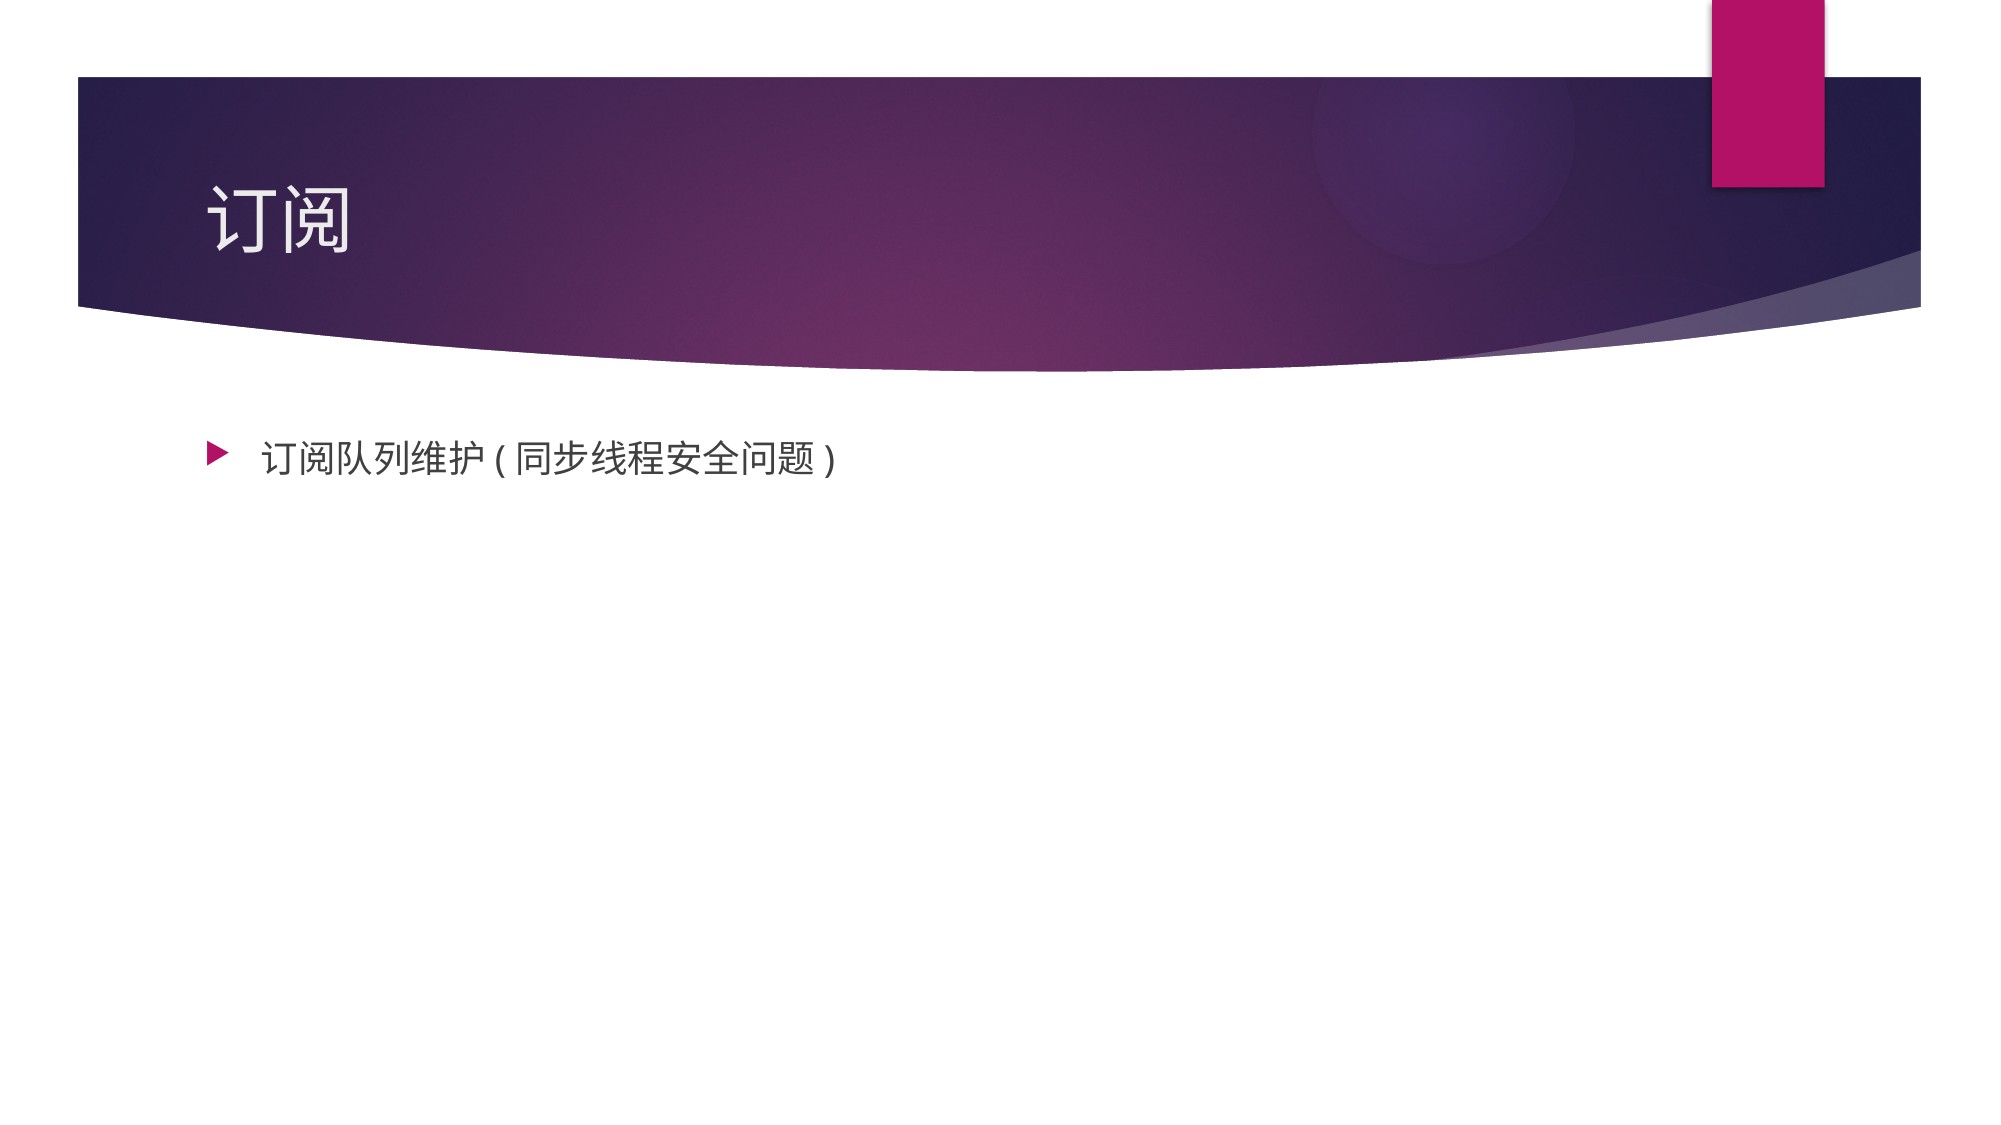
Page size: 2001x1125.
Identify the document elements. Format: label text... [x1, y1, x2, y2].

list 订阅队列维护(同步线程安全问题) [189, 427, 1638, 988]
title 订阅 [189, 159, 1627, 276]
